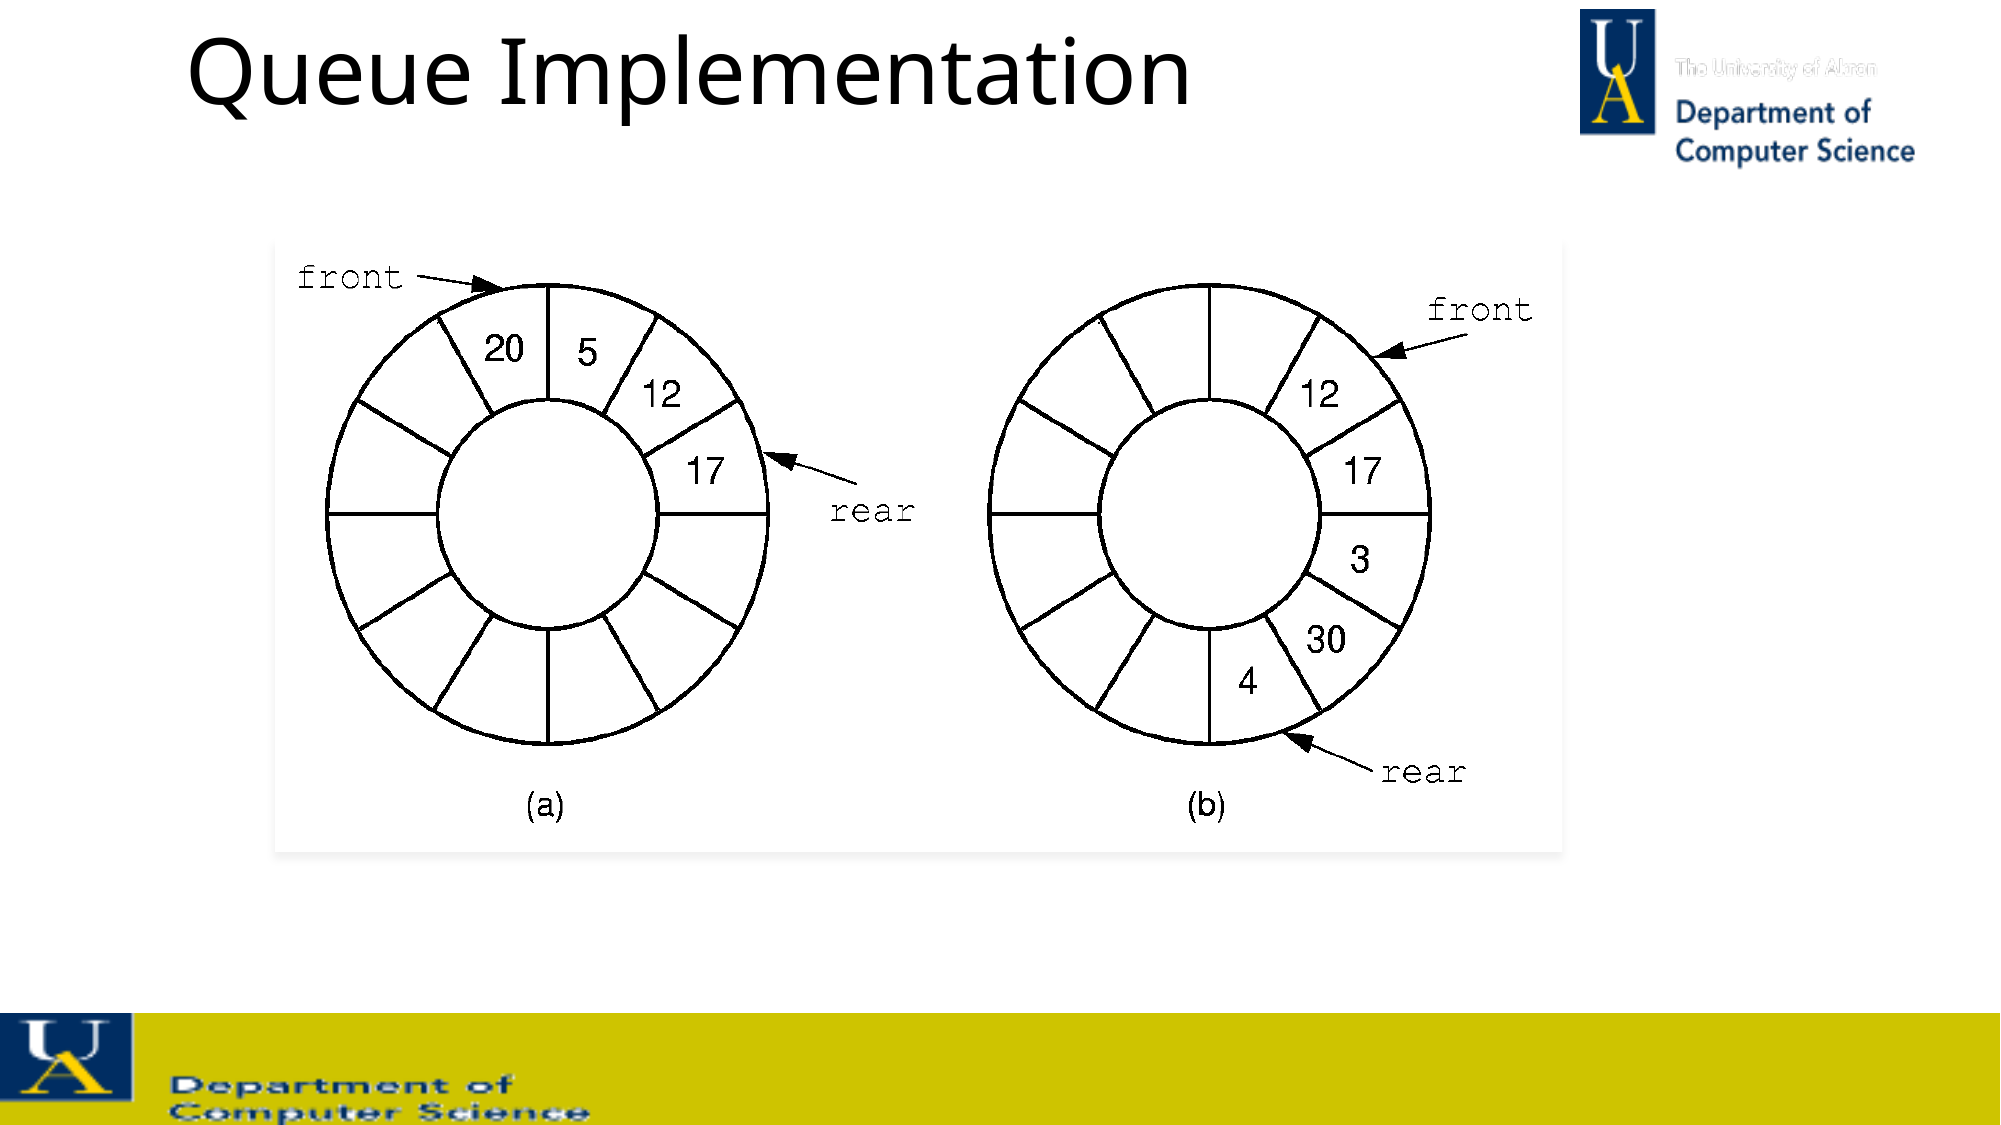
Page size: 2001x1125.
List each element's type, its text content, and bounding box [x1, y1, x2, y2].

picture [274, 237, 1563, 852]
picture [1580, 9, 2001, 198]
picture [0, 1013, 2000, 1125]
title Queue Implementation [170, 0, 1521, 150]
